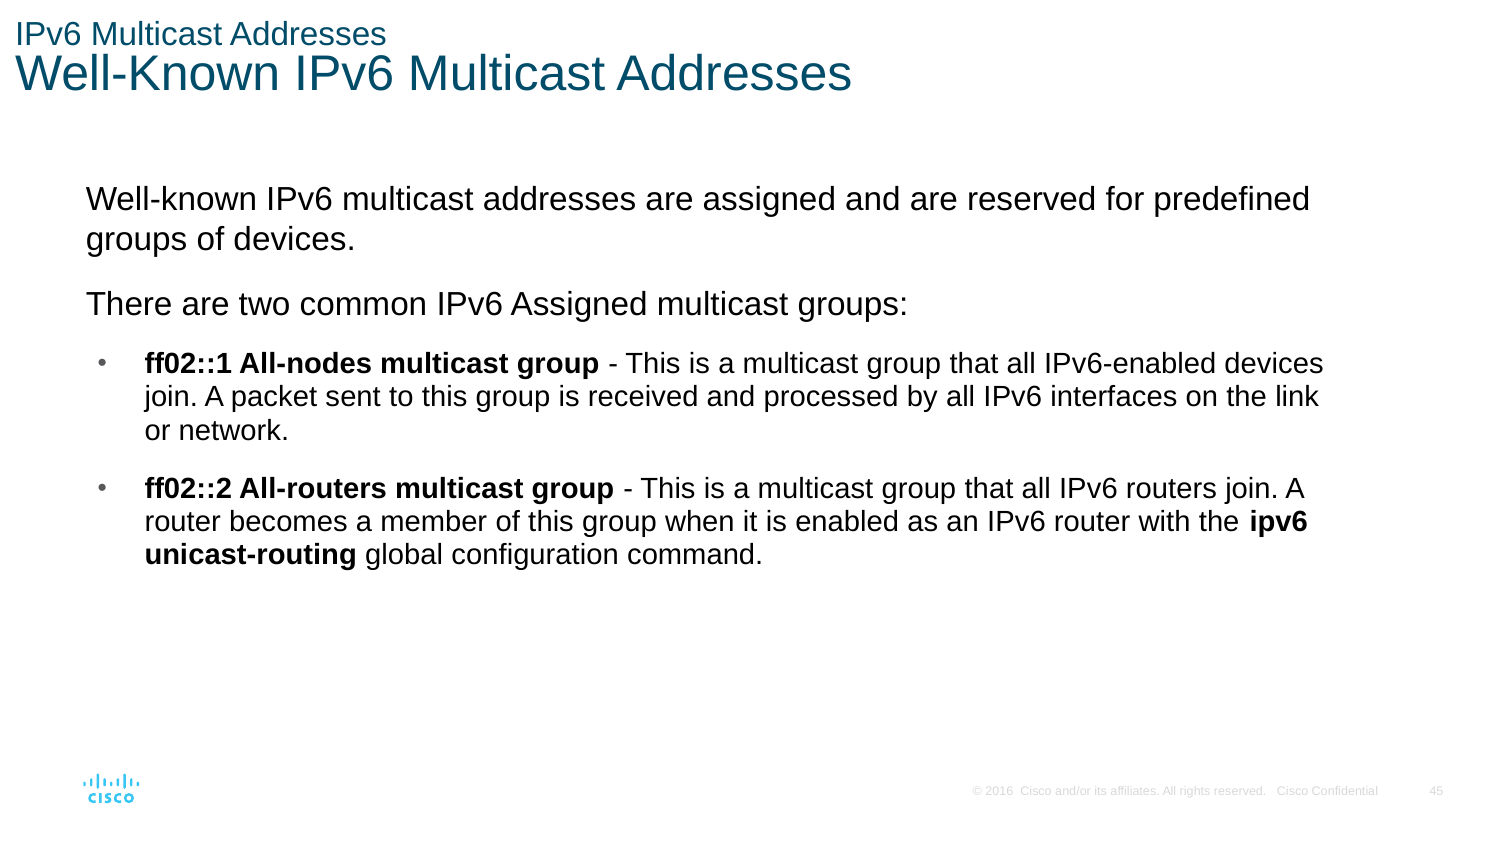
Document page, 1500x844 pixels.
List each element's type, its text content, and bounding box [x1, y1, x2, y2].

list Well-known IPv6 multicast addresses are assigned and are reserved for predefined groups of devices. There are two common IPv6 Assigned multicast groups: ff02::1 All-nodes multicast group - This is a multicast group that all IPv6-enabled devices join. A packet sent to this group is received and processed by all IPv6 interfaces on the link or network. ff02::2 All-routers multicast group - This is a multicast group that all IPv6 routers join. A router becomes a member of this group when it is enabled as an IPv6 router with the ipv6 unicast-routing global configuration command. [70, 169, 1369, 552]
title IPv6 Multicast Addresses Well-Known IPv6 Multicast Addresses [0, 0, 1369, 121]
